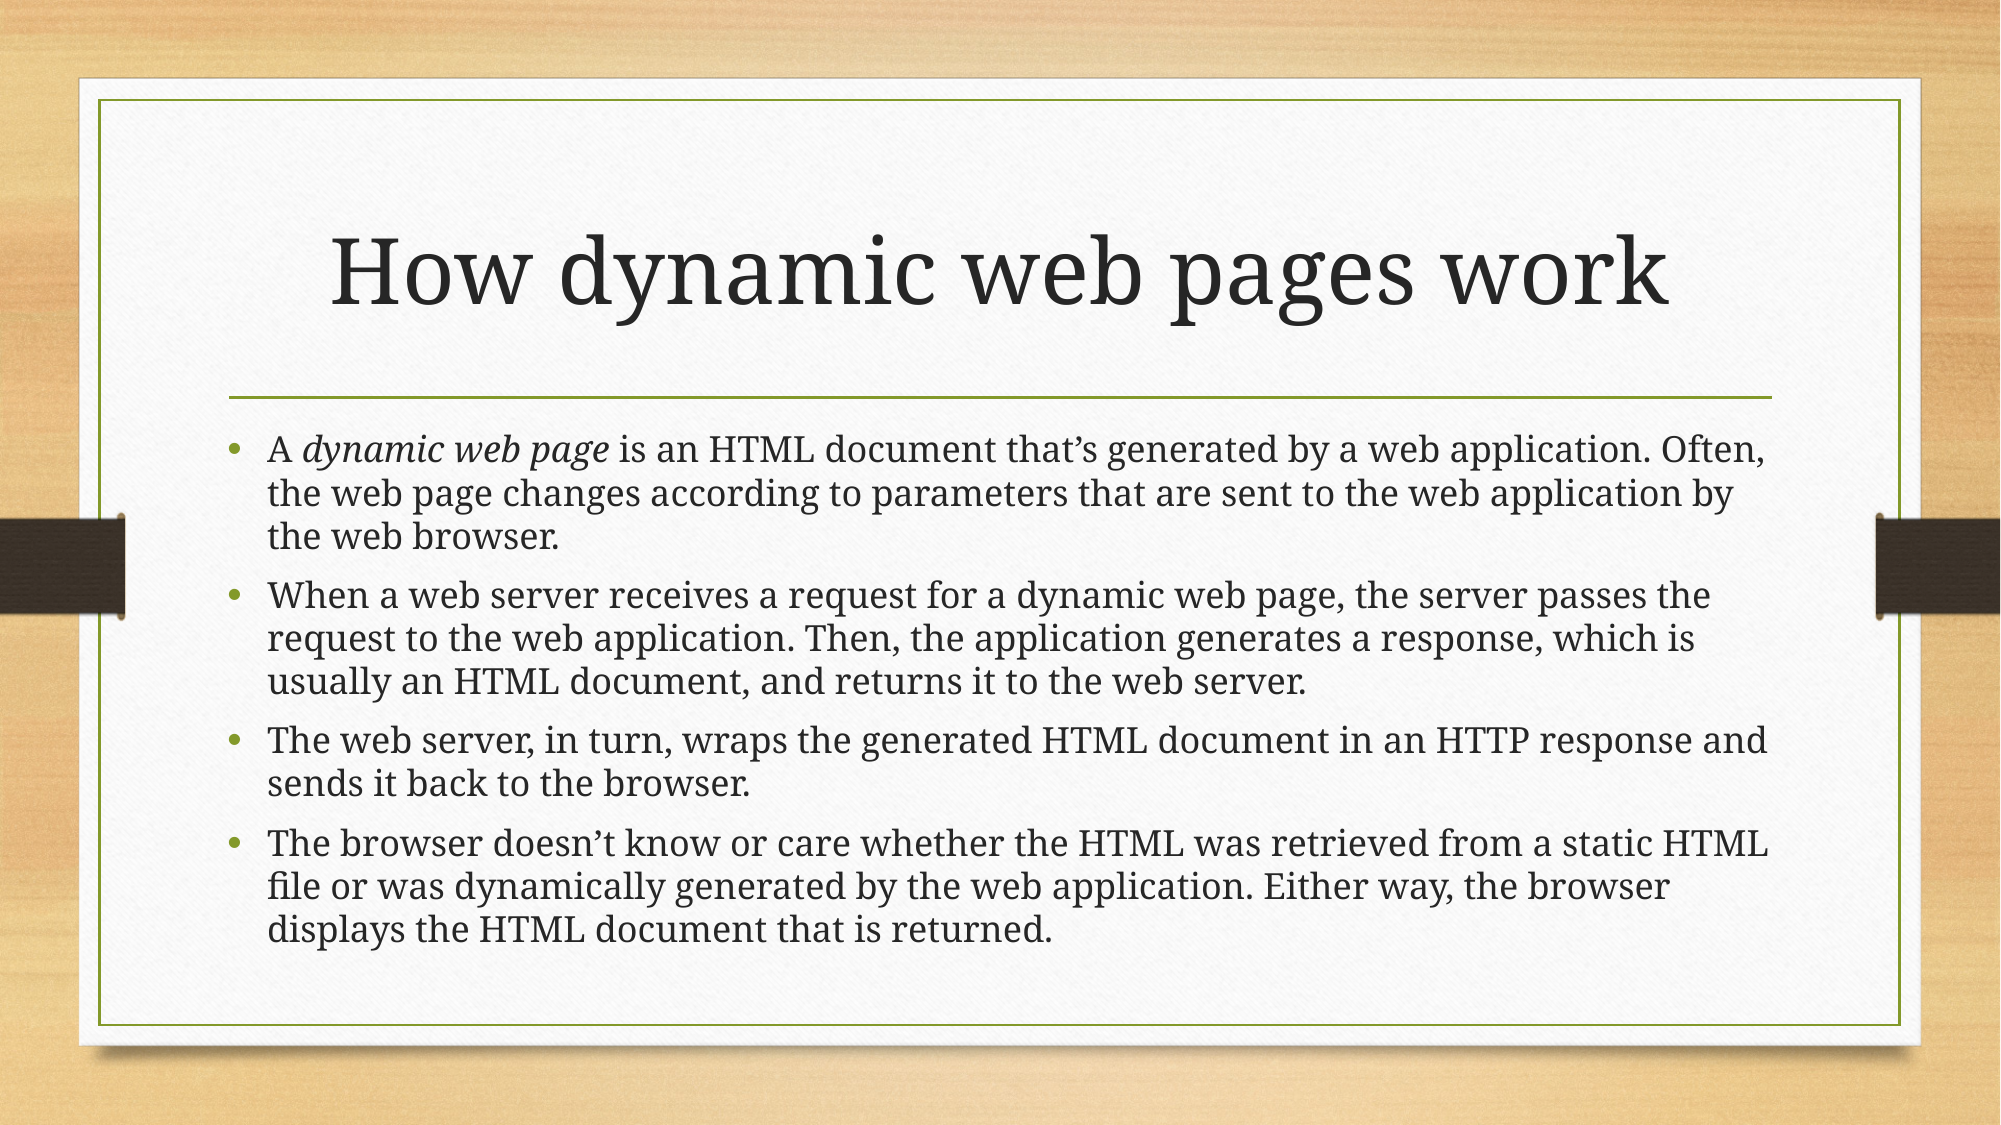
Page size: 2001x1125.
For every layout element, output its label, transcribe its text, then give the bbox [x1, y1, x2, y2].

list A dynamic web page is an HTML document that’s generated by a web application. Often, the web page changes according to parameters that are sent to the web application by the web browser. When a web server receives a request for a dynamic web page, the server passes the request to the web application. Then, the application generates a response, which is usually an HTML document, and returns it to the web server. The web server, in turn, wraps the generated HTML document in an HTTP response and sends it back to the browser. The browser doesn’t know or care whether the HTML was retrieved from a static HTML file or was dynamically generated by the web application. Either way, the browser displays the HTML document that is returned. [212, 419, 1788, 964]
title How dynamic web pages work [212, 161, 1788, 375]
picture [0, 0, 2001, 1125]
